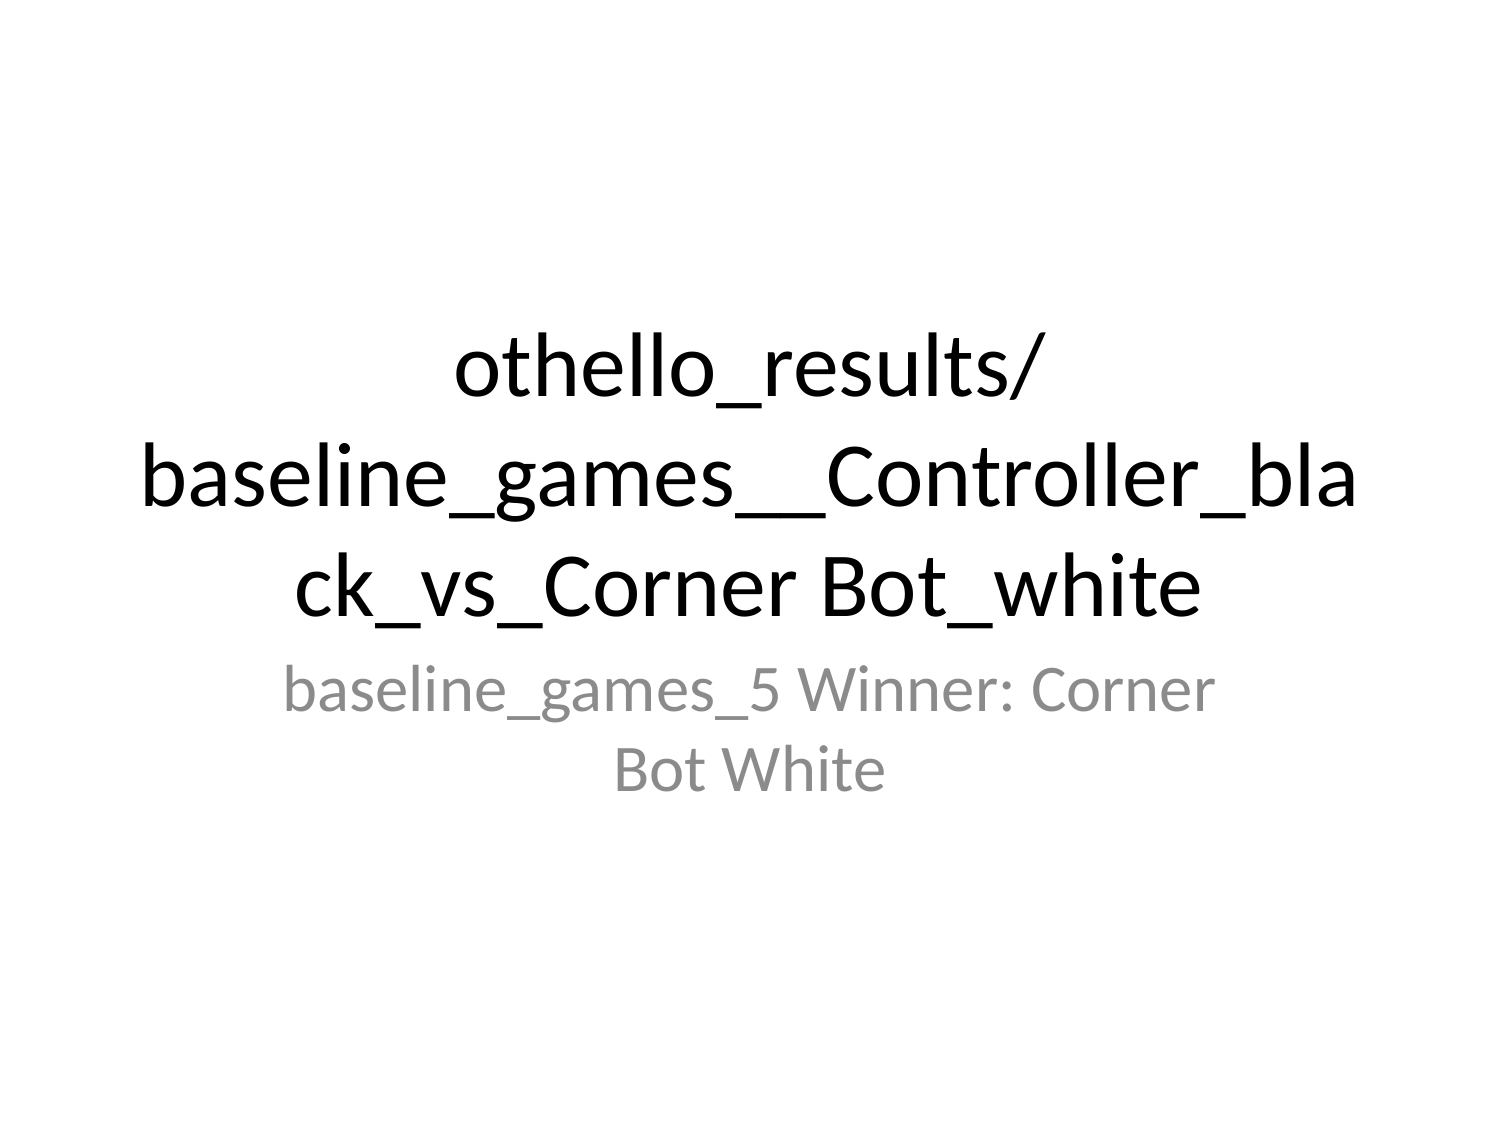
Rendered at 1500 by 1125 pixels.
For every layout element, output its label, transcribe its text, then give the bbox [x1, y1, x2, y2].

subtitle baseline_games_5 Winner: Corner Bot White [225, 637, 1275, 925]
title othello_results/baseline_games__Controller_black_vs_Corner Bot_white [112, 349, 1388, 591]
